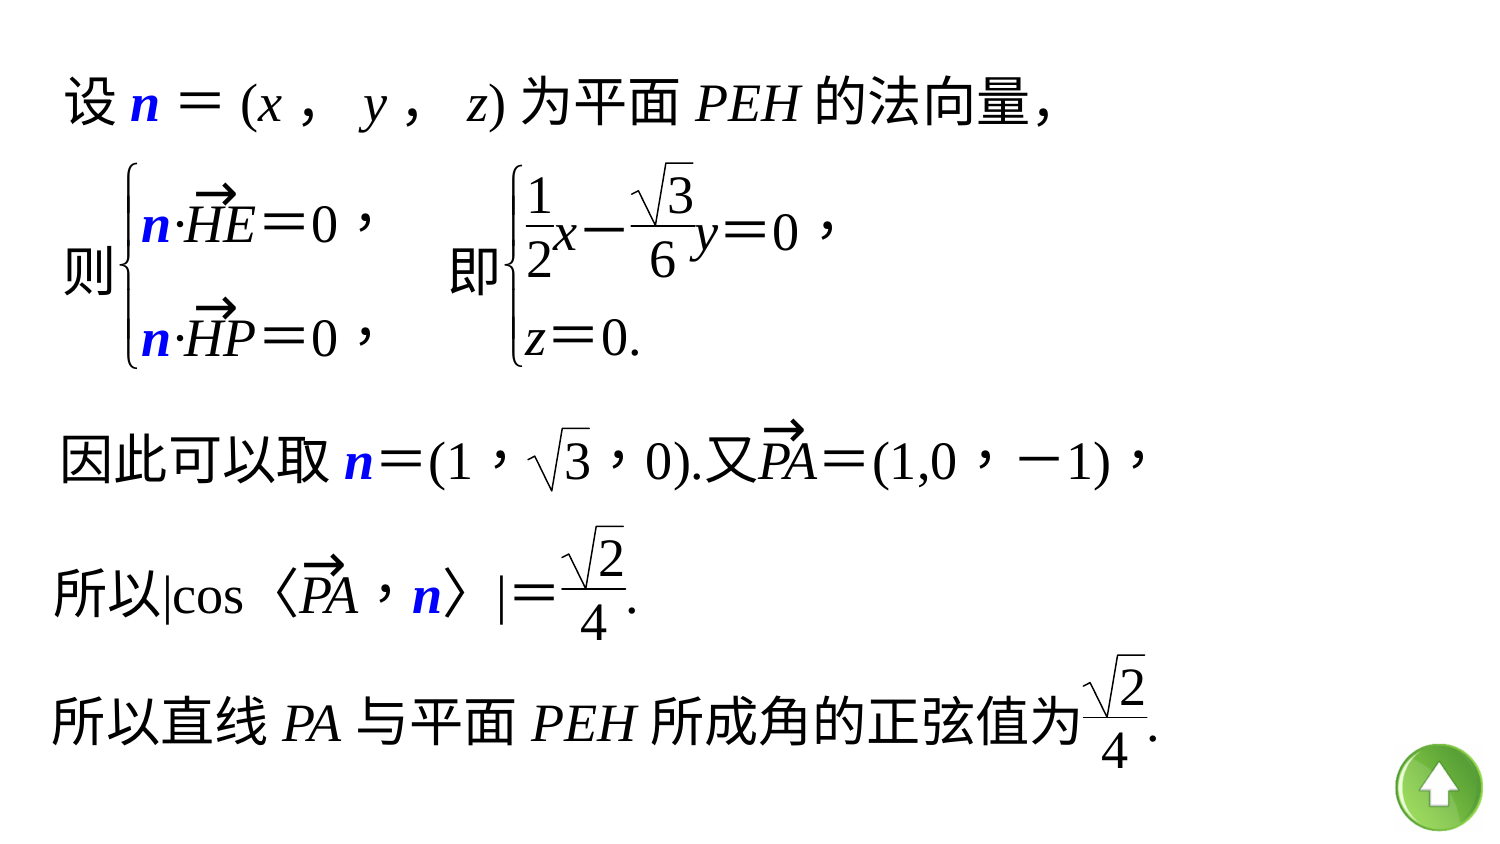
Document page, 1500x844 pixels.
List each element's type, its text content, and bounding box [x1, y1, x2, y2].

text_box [53, 523, 1321, 653]
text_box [62, 145, 1329, 393]
picture [1394, 743, 1484, 832]
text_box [51, 651, 1319, 822]
text_box 设n＝(x，y，z)为平面PEH的法向量， [48, 27, 1459, 140]
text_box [59, 393, 1327, 559]
